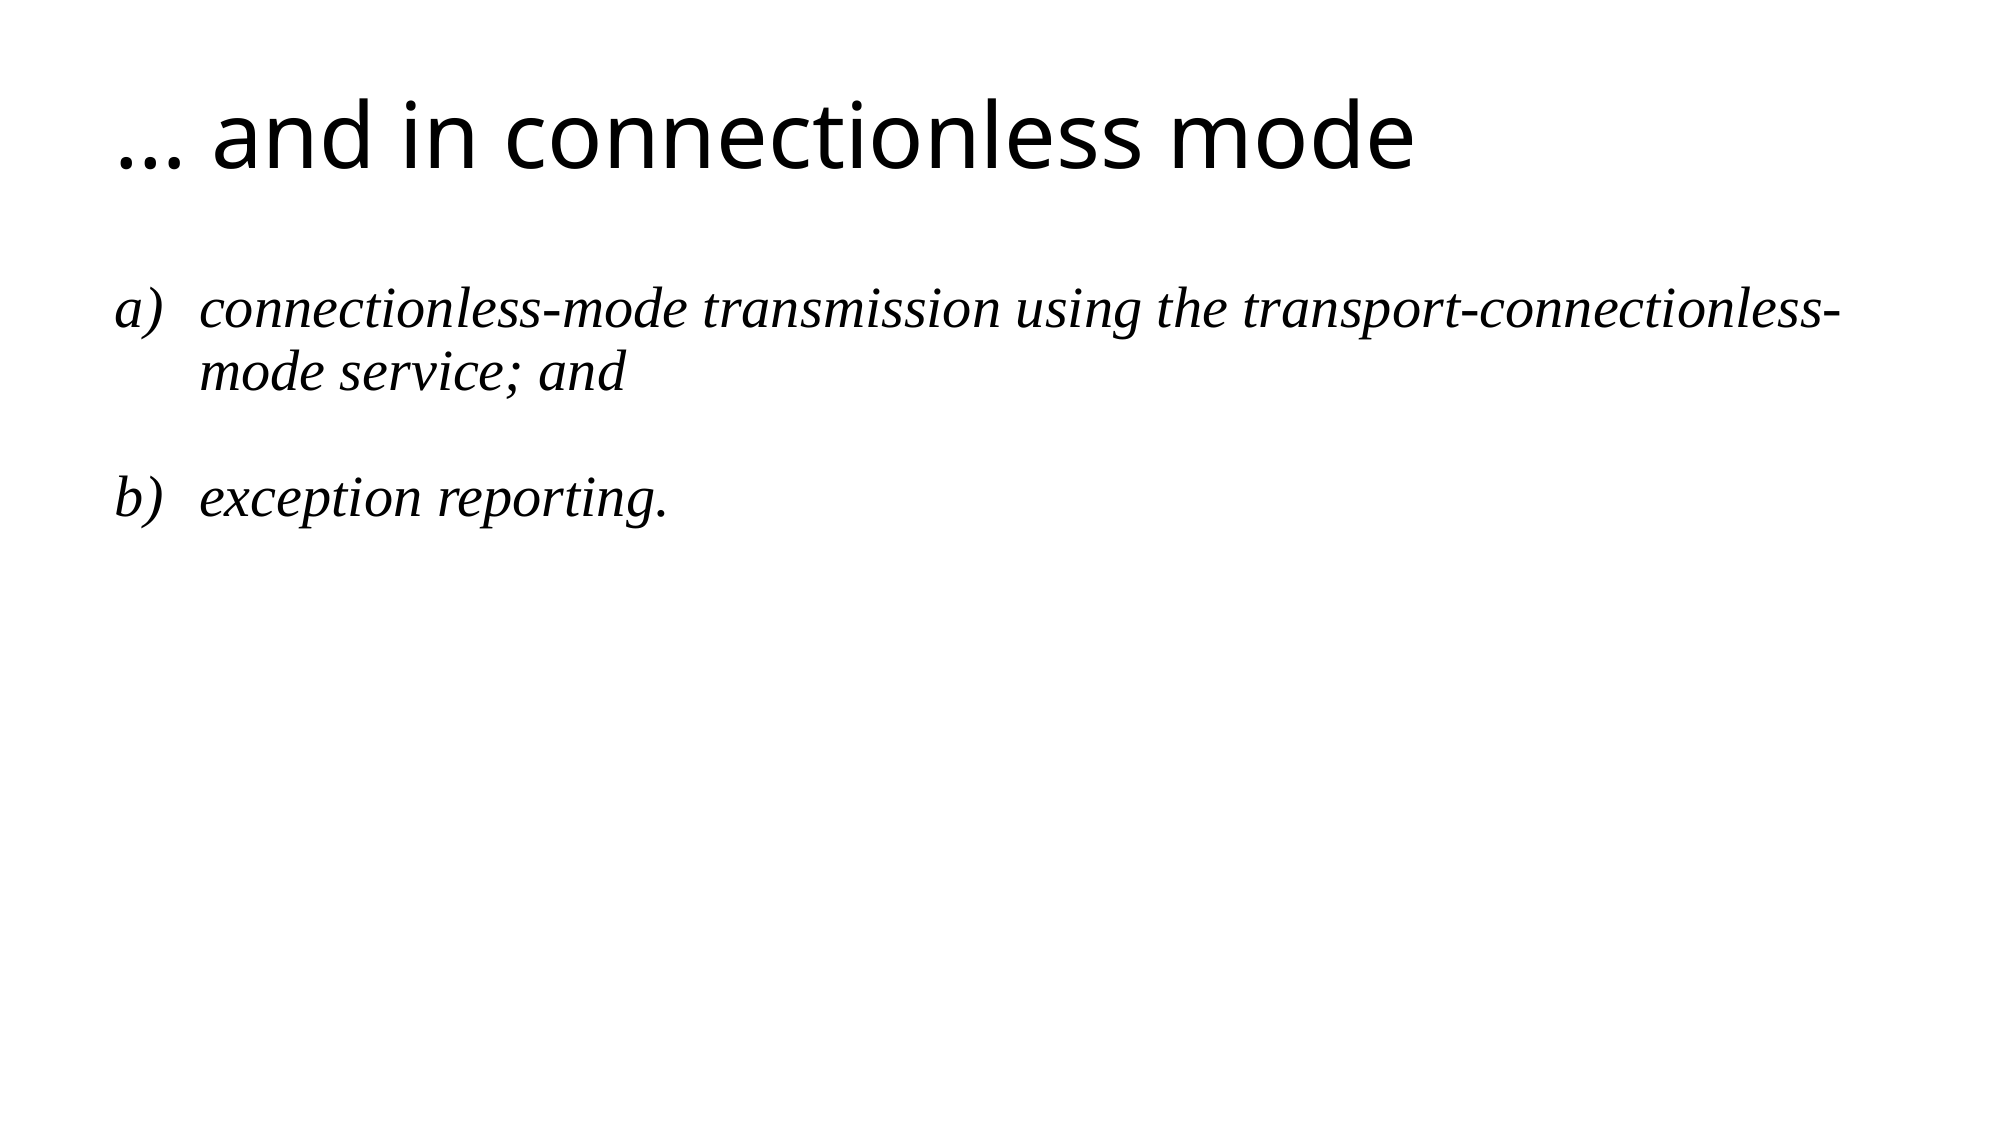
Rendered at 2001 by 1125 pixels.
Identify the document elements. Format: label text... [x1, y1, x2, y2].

title … and in connectionless mode [99, 45, 1900, 233]
list connectionless-mode transmission using the transport-connectionless-mode service; and exception reporting. [99, 262, 1900, 1078]
